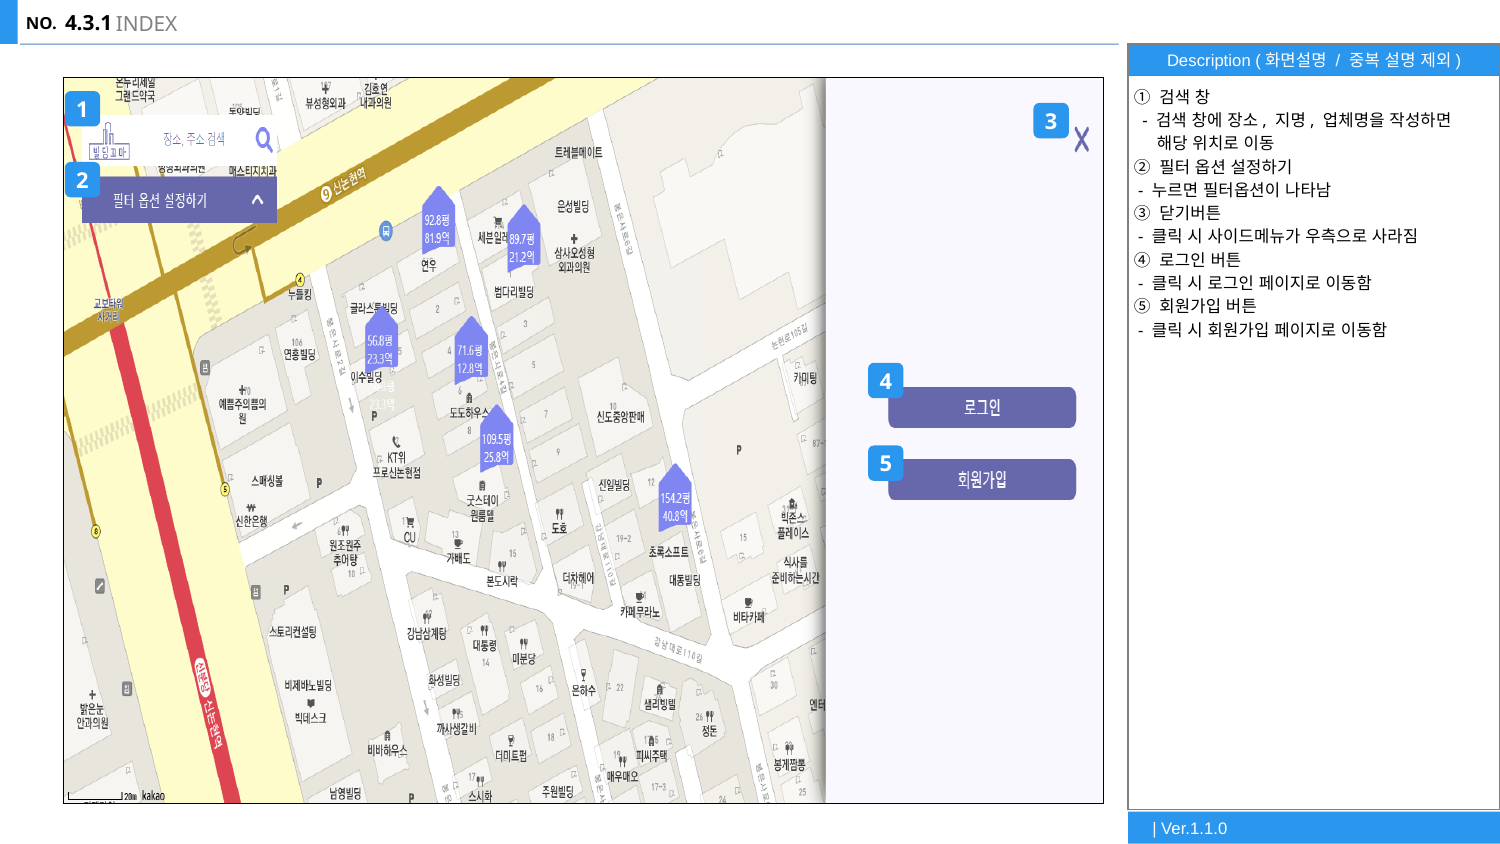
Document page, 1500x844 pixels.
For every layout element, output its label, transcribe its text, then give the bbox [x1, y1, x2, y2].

list 4.3.1 [64, 2, 231, 50]
picture [63, 76, 1104, 804]
list ① 검색 창 - 검색 창에 장소, 지명, 업체명을 작성하면 해당 위치로 이동 ② 필터 옵션 설정하기 - 누르면 필터옵션이 나타남 ③ 닫기버튼 - 클릭 시 사이드메뉴가 우측으로 사라짐 ④ 로그인 버튼 - 클릭 시 로그인 페이지로 이동함 ⑤ 회원가입 버튼 - 클릭 시 회원가입 페이지로 이동함 [1128, 79, 1500, 812]
title INDEX [95, 3, 982, 51]
